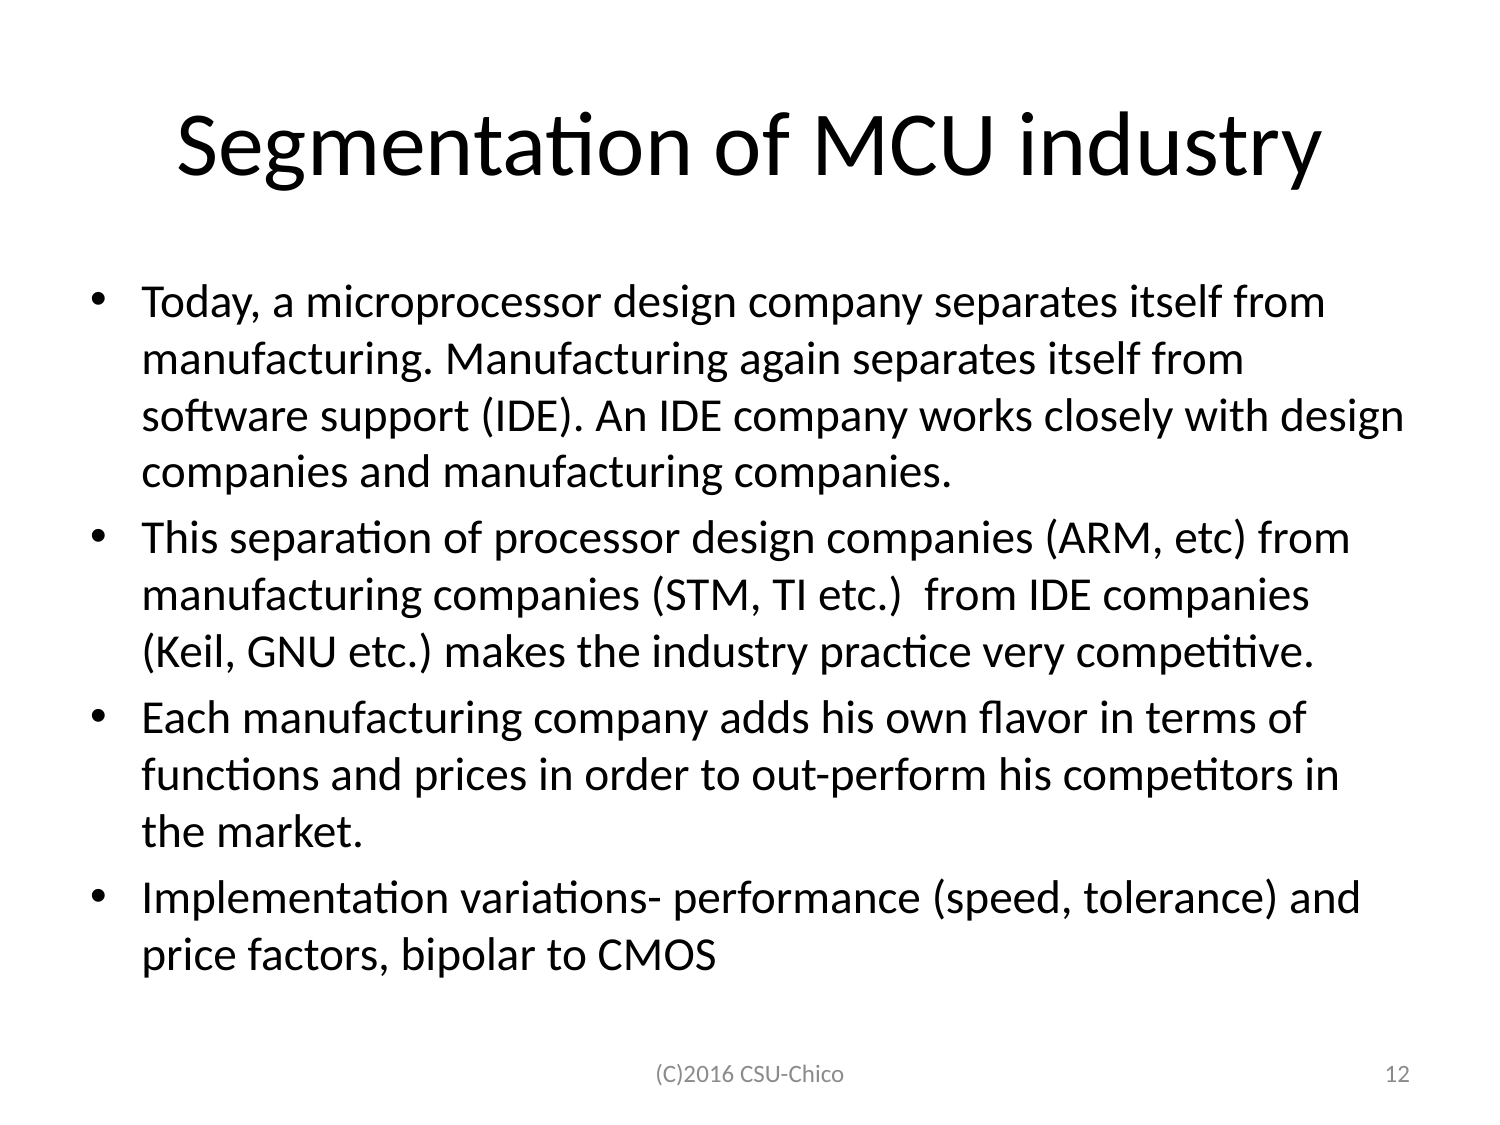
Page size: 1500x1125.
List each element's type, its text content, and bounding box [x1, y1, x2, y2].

list Today, a microprocessor design company separates itself from manufacturing. Manufacturing again separates itself from software support (IDE). An IDE company works closely with design companies and manufacturing companies. This separation of processor design companies (ARM, etc) from manufacturing companies (STM, TI etc.) from IDE companies (Keil, GNU etc.) makes the industry practice very competitive. Each manufacturing company adds his own flavor in terms of functions and prices in order to out-perform his competitors in the market. Implementation variations- performance (speed, tolerance) and price factors, bipolar to CMOS [75, 262, 1425, 1005]
slide_number 12 [1074, 1042, 1425, 1103]
footer (C)2016 CSU-Chico [512, 1042, 988, 1103]
title Segmentation of MCU industry [75, 45, 1425, 233]
